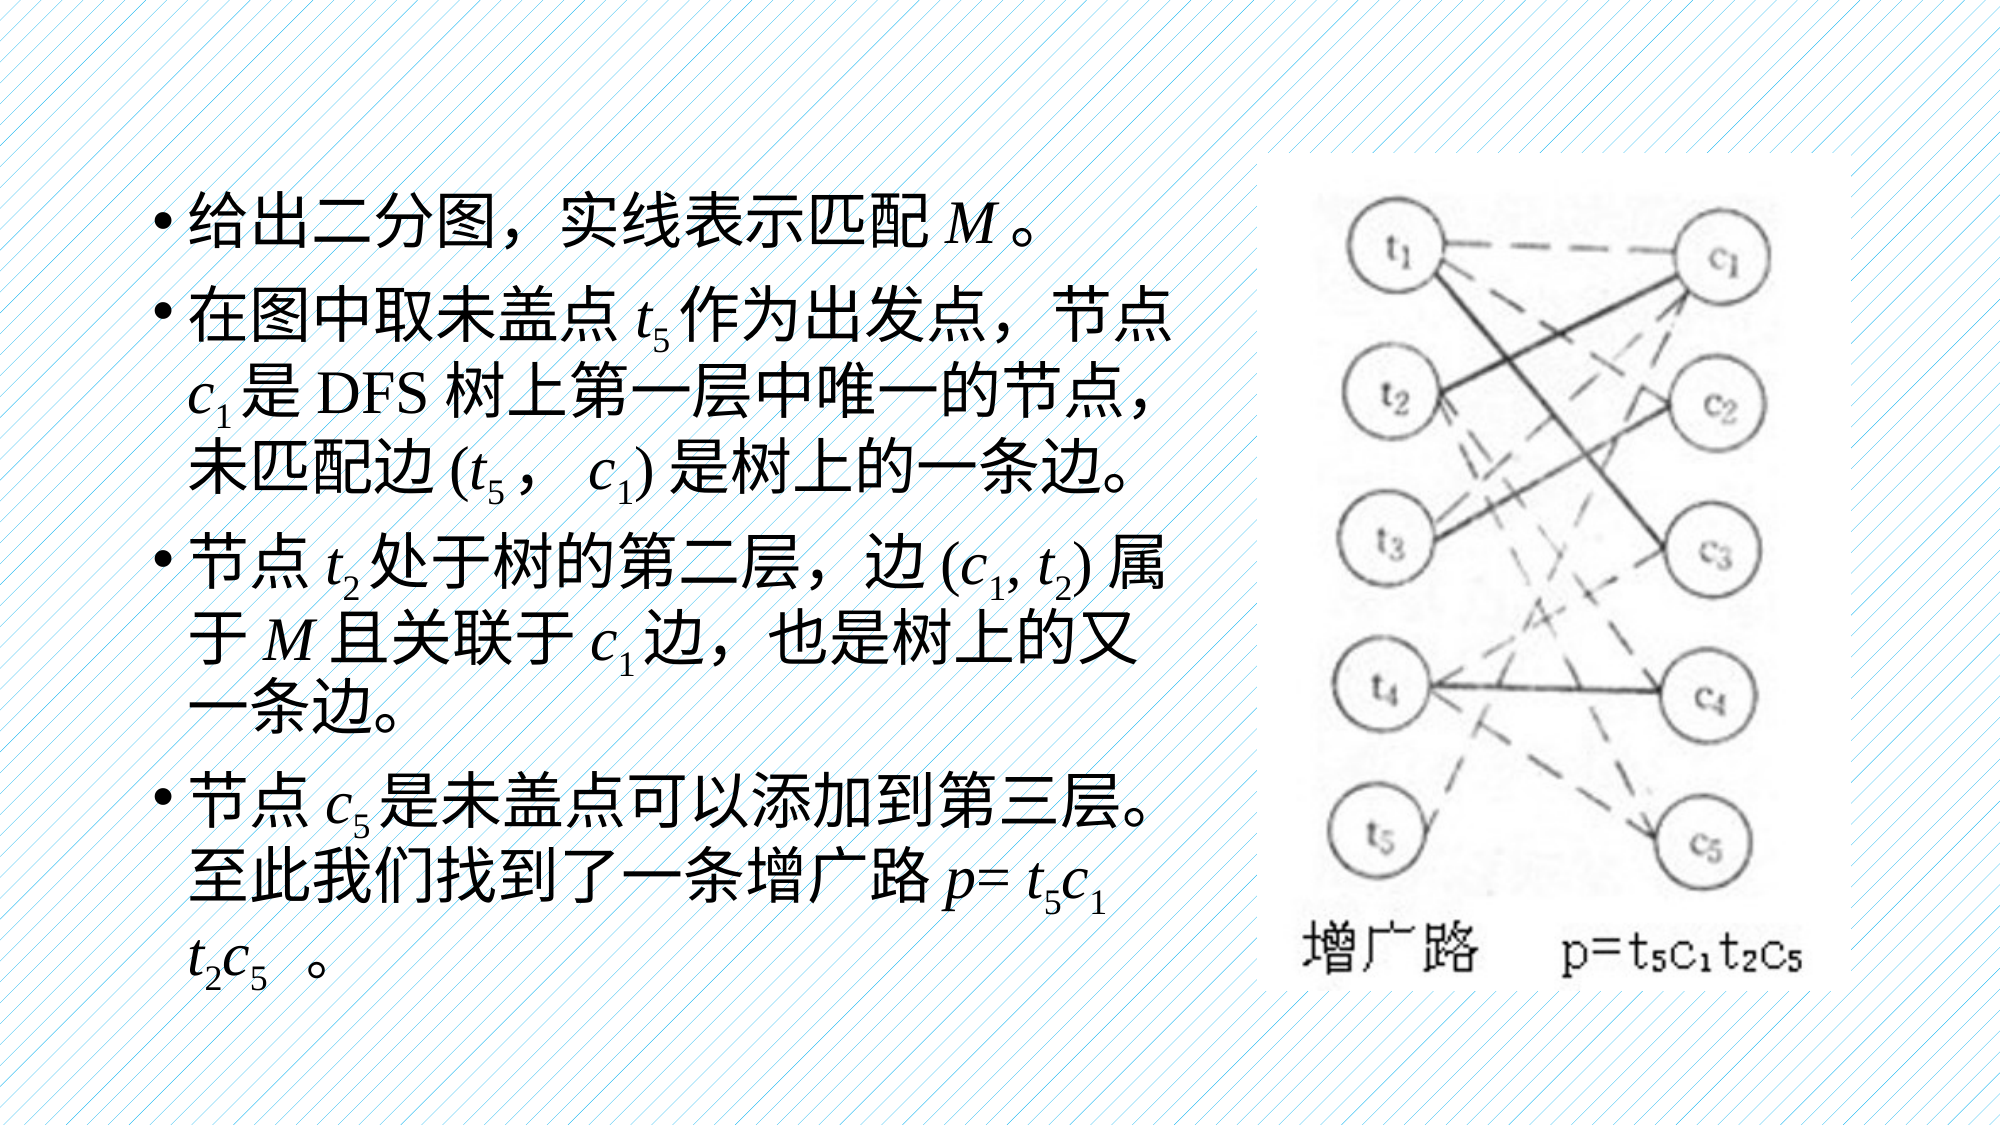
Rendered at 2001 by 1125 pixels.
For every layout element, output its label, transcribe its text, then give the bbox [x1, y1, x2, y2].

picture [507, 0, 690, 182]
picture [923, 1014, 1035, 1125]
picture [985, 1014, 1098, 1125]
picture [45, 1014, 157, 1125]
picture [1071, 0, 1254, 182]
picture [463, 1014, 575, 1125]
picture [988, 0, 1171, 182]
picture [965, 1014, 1077, 1125]
picture [337, 1014, 450, 1125]
picture [0, 0, 146, 146]
picture [0, 0, 42, 42]
picture [0, 635, 137, 774]
picture [1050, 0, 1234, 182]
picture [839, 1014, 951, 1125]
picture [212, 1014, 324, 1125]
picture [0, 656, 137, 795]
picture [1176, 0, 1359, 182]
picture [1822, 947, 2000, 1125]
picture [277, 0, 460, 182]
picture [1738, 863, 2000, 1125]
picture [1029, 0, 1213, 182]
picture [0, 217, 137, 355]
picture [0, 0, 251, 251]
picture [275, 1014, 387, 1125]
picture [0, 531, 137, 669]
picture [191, 1014, 303, 1125]
picture [693, 1014, 805, 1125]
picture [590, 0, 774, 182]
picture [0, 907, 137, 1045]
picture [256, 0, 439, 182]
picture [549, 0, 732, 182]
picture [235, 0, 418, 182]
picture [0, 803, 137, 941]
picture [423, 0, 606, 182]
picture [0, 886, 137, 1024]
picture [254, 1014, 366, 1125]
picture [1843, 968, 2000, 1125]
picture [525, 1014, 638, 1125]
picture [486, 0, 669, 182]
picture [546, 1014, 659, 1125]
picture [0, 0, 188, 188]
picture [716, 0, 899, 182]
list 给出二分图，实线表示匹配M。 在图中取未盖点t5作为出发点，节点c1是DFS树上第一层中唯一的节点，未匹配边(t5，c1)是树上的一条边。 节点t2处于树的第二层，边(c1, t2)属于M且关联于c1边，也是树上的又一条边。 节点c5是未盖点可以添加到第三层。至此我们找到了一条增广路p= t5c1 t2c5 。 [137, 182, 1202, 1014]
picture [1113, 0, 1296, 182]
picture [86, 1014, 199, 1125]
picture [298, 0, 481, 182]
picture [609, 1014, 721, 1125]
picture [567, 1014, 680, 1125]
picture [0, 447, 137, 585]
picture [0, 364, 137, 502]
picture [818, 1014, 930, 1125]
picture [862, 0, 1045, 182]
picture [0, 238, 137, 376]
picture [0, 844, 137, 983]
picture [379, 1014, 491, 1125]
picture [0, 719, 137, 857]
picture [0, 970, 137, 1108]
picture [0, 0, 230, 230]
picture [360, 0, 544, 182]
picture [0, 301, 137, 439]
picture [233, 1014, 345, 1125]
picture [714, 1014, 826, 1125]
picture [860, 1014, 972, 1125]
picture [758, 0, 941, 182]
picture [755, 1014, 868, 1125]
picture [170, 1014, 282, 1125]
picture [797, 1014, 909, 1125]
picture [0, 594, 137, 732]
picture [1905, 1030, 2000, 1125]
picture [505, 1014, 617, 1125]
picture [400, 1014, 512, 1125]
picture [1090, 0, 2000, 1125]
picture [1884, 1009, 2000, 1125]
picture [0, 865, 137, 1004]
picture [0, 552, 137, 690]
picture [0, 0, 293, 293]
picture [0, 698, 137, 836]
picture [316, 1014, 429, 1125]
picture [151, 0, 335, 182]
picture [128, 1014, 241, 1125]
picture [588, 1014, 700, 1125]
picture [1048, 1014, 1160, 1125]
picture [967, 0, 1150, 182]
picture [904, 0, 1087, 182]
picture [569, 0, 753, 182]
picture [3, 991, 137, 1125]
picture [0, 761, 137, 899]
picture [695, 0, 878, 182]
picture [1780, 905, 2000, 1125]
picture [799, 0, 983, 182]
picture [484, 1014, 596, 1125]
picture [1134, 0, 1317, 182]
picture [1027, 1014, 1139, 1125]
picture [0, 510, 137, 648]
picture [381, 0, 565, 182]
picture [0, 0, 272, 272]
picture [1947, 1072, 2000, 1125]
picture [1197, 0, 1380, 182]
picture [925, 0, 1108, 182]
picture [944, 1014, 1056, 1125]
picture [66, 1014, 178, 1125]
picture [402, 0, 585, 182]
picture [902, 1014, 1014, 1125]
picture [0, 489, 137, 627]
picture [735, 1014, 847, 1125]
picture [1202, 0, 1401, 199]
picture [0, 614, 137, 753]
picture [0, 385, 137, 523]
picture [24, 1012, 137, 1125]
picture [1008, 0, 1192, 182]
picture [0, 426, 137, 565]
picture [1863, 988, 2000, 1125]
picture [1092, 0, 1275, 182]
picture [0, 949, 137, 1087]
picture [0, 280, 137, 418]
picture [0, 0, 21, 21]
picture [0, 0, 314, 314]
picture [0, 468, 137, 606]
picture [0, 0, 105, 105]
picture [779, 0, 962, 182]
picture [0, 928, 137, 1066]
picture [0, 0, 84, 84]
picture [358, 1014, 470, 1125]
picture [193, 0, 376, 182]
picture [296, 1014, 408, 1125]
picture [0, 573, 137, 711]
picture [0, 259, 137, 397]
picture [0, 740, 137, 878]
picture [1155, 0, 1338, 182]
picture [0, 0, 209, 209]
picture [653, 0, 836, 182]
picture [0, 0, 126, 126]
picture [0, 405, 137, 544]
picture [0, 343, 137, 481]
picture [737, 0, 920, 182]
picture [841, 0, 1024, 182]
picture [1926, 1051, 2000, 1125]
picture [672, 1014, 784, 1125]
picture [421, 1014, 533, 1125]
picture [1006, 1014, 1119, 1125]
picture [632, 0, 815, 182]
picture [465, 0, 648, 182]
picture [611, 0, 795, 182]
picture [630, 1014, 742, 1125]
picture [1759, 884, 2000, 1125]
picture [340, 0, 523, 182]
picture [214, 0, 397, 182]
picture [528, 0, 711, 182]
picture [442, 1014, 554, 1125]
picture [1069, 1014, 1181, 1125]
picture [881, 1014, 993, 1125]
picture [674, 0, 857, 182]
picture [172, 0, 355, 182]
picture [107, 1014, 220, 1125]
picture [820, 0, 1004, 182]
picture [0, 0, 167, 167]
picture [444, 0, 627, 182]
picture [883, 0, 1066, 182]
picture [0, 824, 137, 962]
picture [651, 1014, 763, 1125]
picture [776, 1014, 889, 1125]
picture [0, 677, 137, 815]
picture [0, 322, 137, 460]
picture [1989, 1114, 2000, 1125]
picture [319, 0, 502, 182]
picture [1968, 1093, 2000, 1125]
picture [0, 196, 137, 335]
picture [149, 1014, 261, 1125]
picture [1801, 926, 2000, 1125]
picture [946, 0, 1129, 182]
picture [0, 0, 63, 63]
picture [0, 782, 137, 920]
